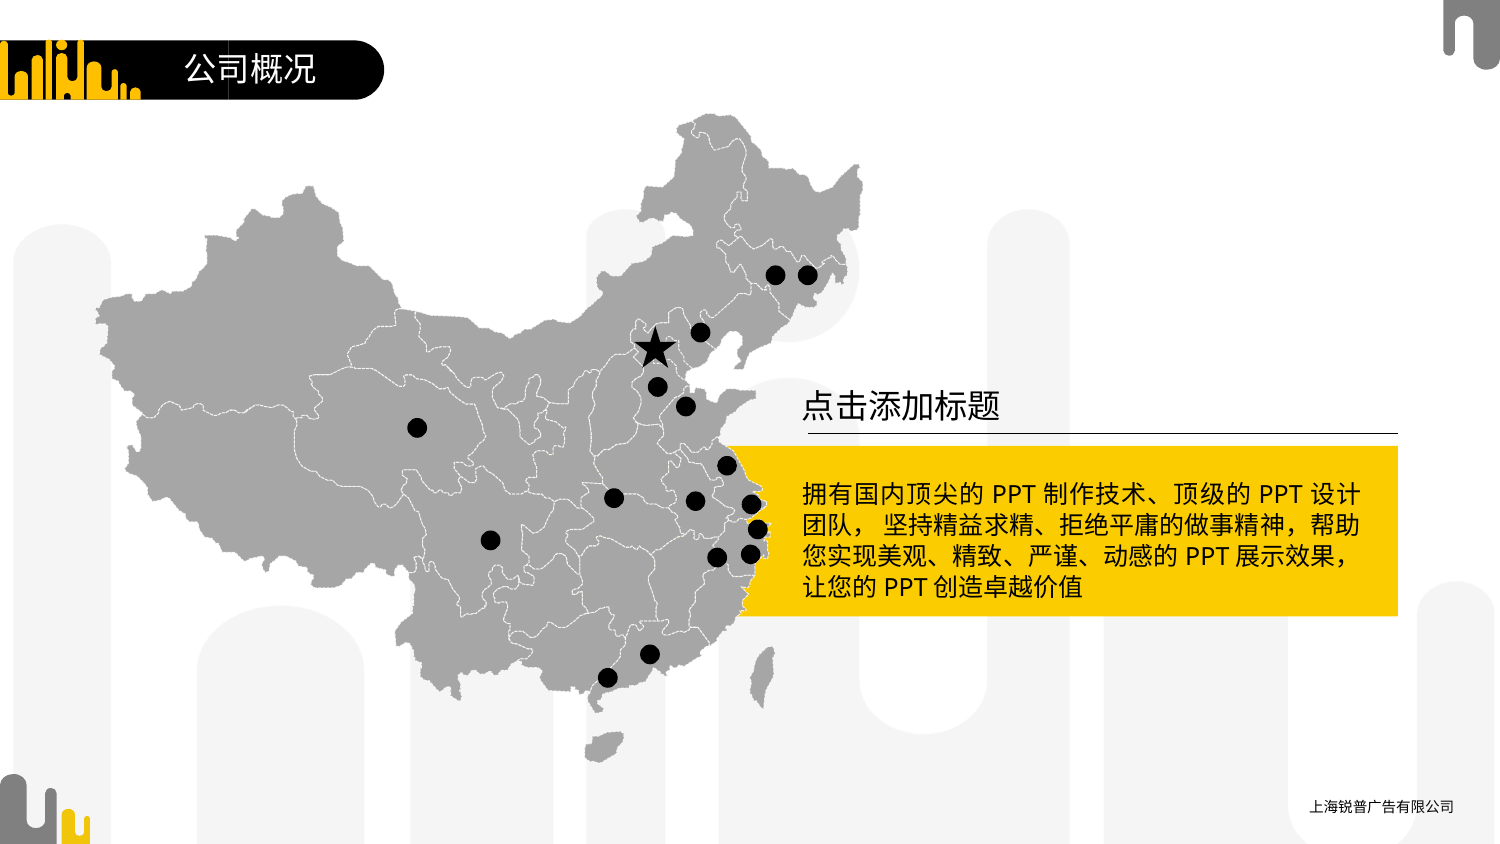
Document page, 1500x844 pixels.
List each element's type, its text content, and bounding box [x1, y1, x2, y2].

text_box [95, 113, 864, 763]
text_box 点击添加标题 [868, 357, 1017, 431]
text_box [868, 433, 1399, 617]
text_box 公司概况 [168, 40, 332, 96]
picture [13, 197, 1495, 844]
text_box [406, 265, 818, 689]
